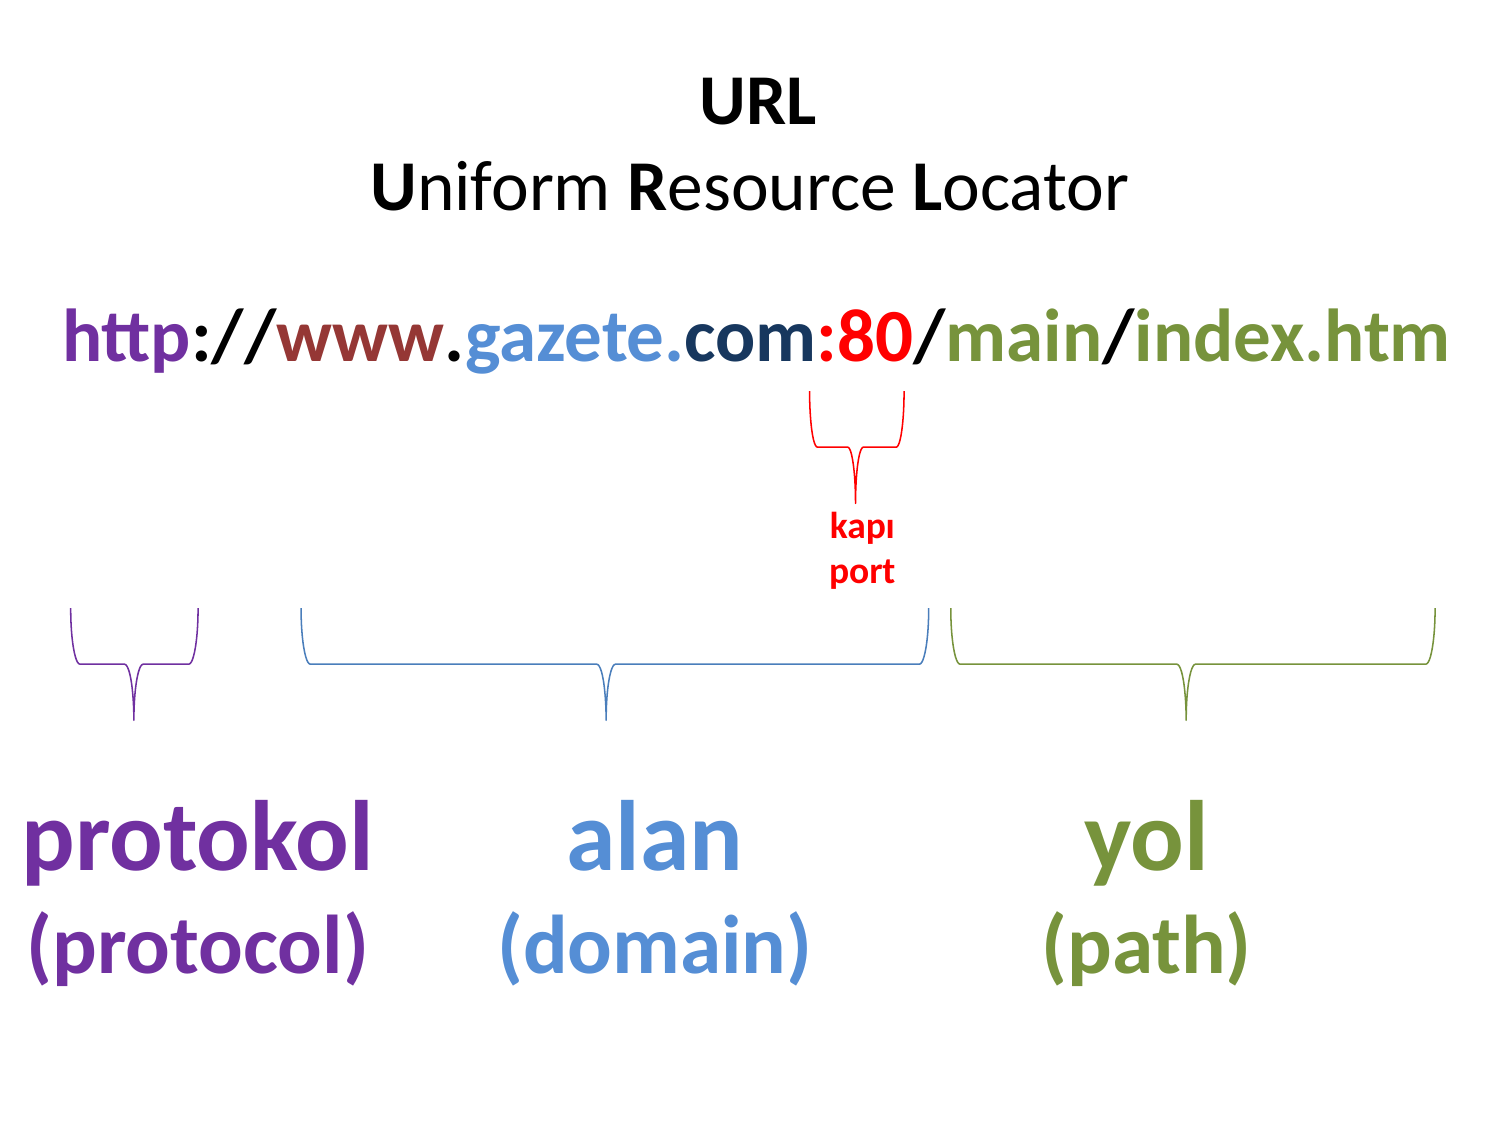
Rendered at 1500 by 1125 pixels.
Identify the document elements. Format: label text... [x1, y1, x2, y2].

text_box [950, 608, 1436, 722]
text_box [808, 391, 905, 494]
text_box kapı port [814, 494, 911, 644]
text_box yol (path) [981, 763, 1312, 1043]
title URL Uniform Resource Locator [75, 45, 1425, 233]
text_box alan (domain) [434, 763, 876, 1043]
text_box [300, 608, 930, 722]
text_box [69, 608, 199, 722]
list http://www.gazete.com:80/main/index.htm [29, 278, 1484, 1092]
text_box protokol (protocol) [6, 763, 390, 998]
